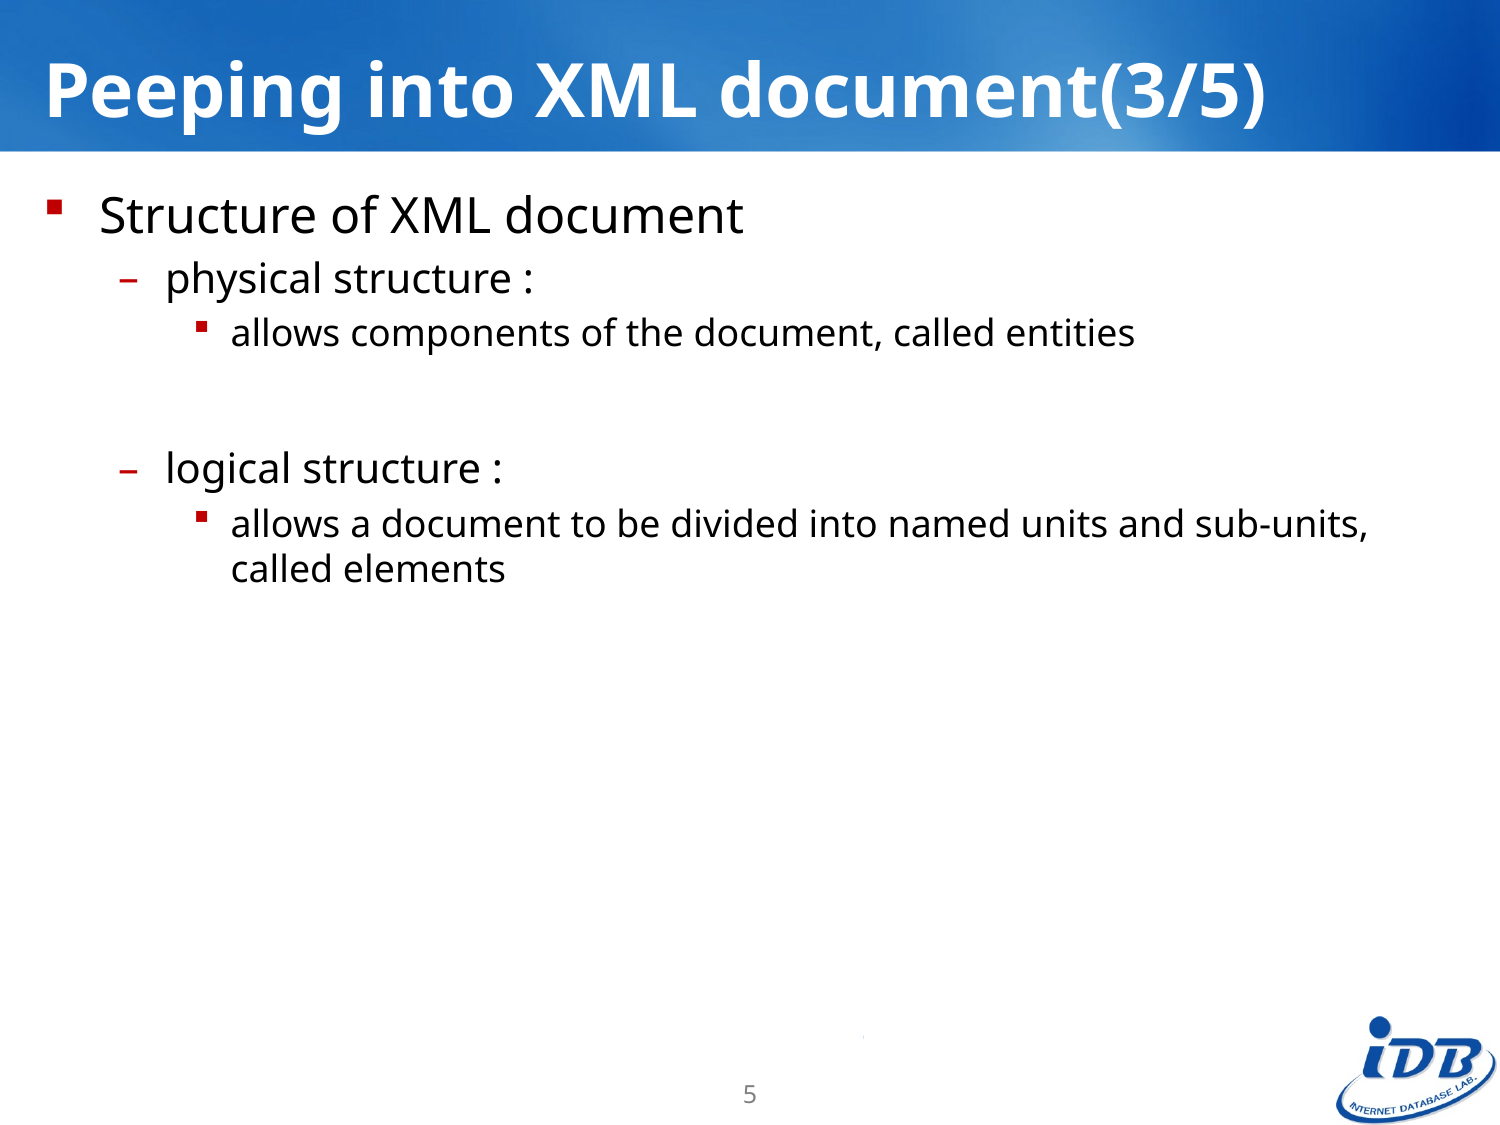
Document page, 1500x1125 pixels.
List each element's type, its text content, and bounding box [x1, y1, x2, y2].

slide_number 5 [688, 1078, 812, 1114]
picture [0, 0, 1500, 1125]
list Structure of XML document physical structure : allows components of the document, called entities logical structure : allows a document to be divided into named units and sub-units, called elements [28, 175, 1472, 1067]
title Peeping into XML document(3/5) [28, 23, 1472, 153]
